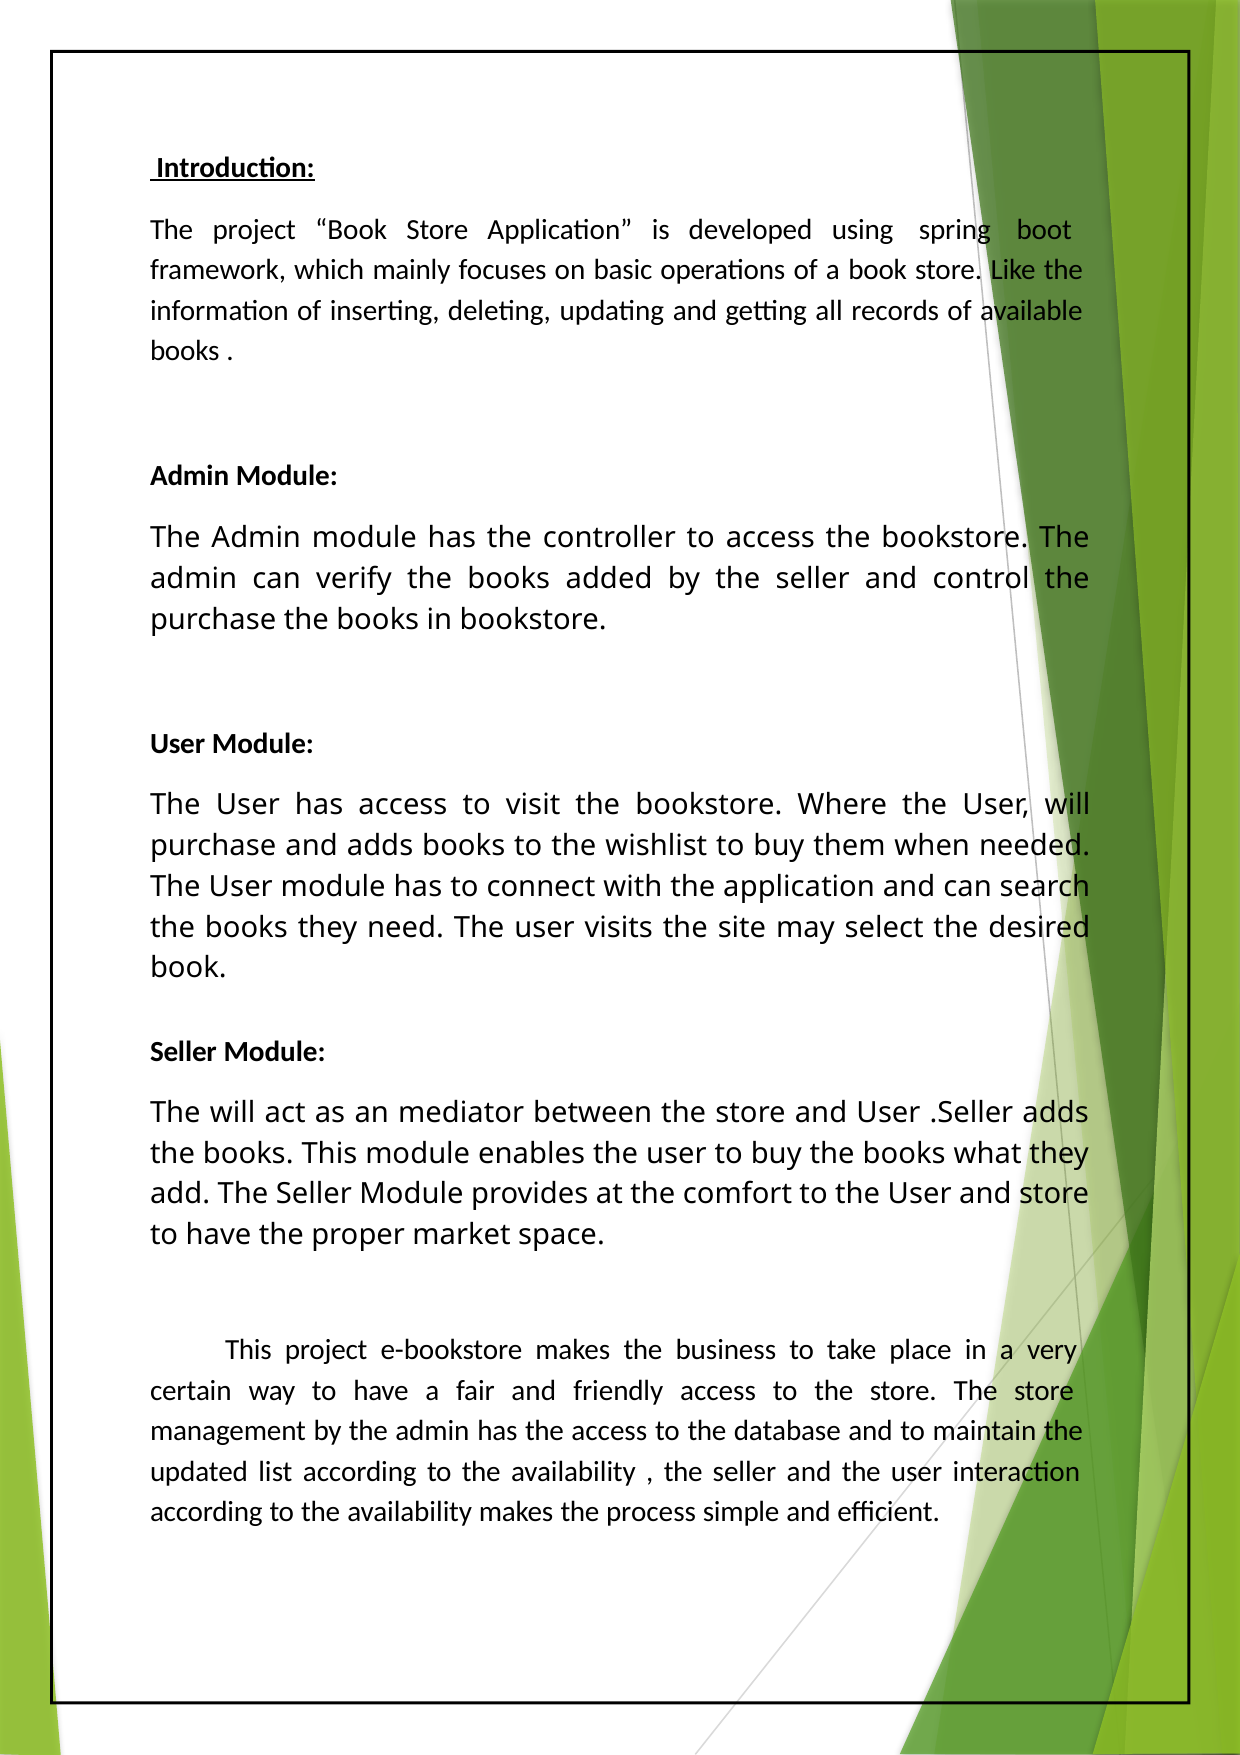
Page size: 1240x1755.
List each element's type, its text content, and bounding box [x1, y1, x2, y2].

text_box Admin Module: The Admin module has the controller to access the bookstore. The admin can verify the books added by the seller and control the purchase the books in bookstore. [147, 454, 1092, 635]
text_box [50, 49, 1191, 1705]
text_box User Module: The User has access to visit the bookstore. Where the User, will purchase and adds books to the wishlist to buy them when needed. The User module has to connect with the application and can search the books they need. The user visits the site may select the desired book. [147, 722, 1092, 984]
text_box Seller Module: The will act as an mediator between the store and User .Seller adds the books. This module enables the user to buy the books what they add. The Seller Module provides at the comfort to the User and store to have the proper market space. This project e-bookstore makes the business to take place in a very certain way to have a fair and friendly access to the store. The store management by the admin has the access to the database and to maintain the updated list according to the availability , the seller and the user interaction according to the availability makes the process simple and efficient. [147, 1030, 1092, 1528]
text_box Introduction: The project “Book Store Application” is developed using spring boot framework, which mainly focuses on basic operations of a book store. Like the information of inserting, deleting, updating and getting all records of available books . [147, 146, 1092, 367]
